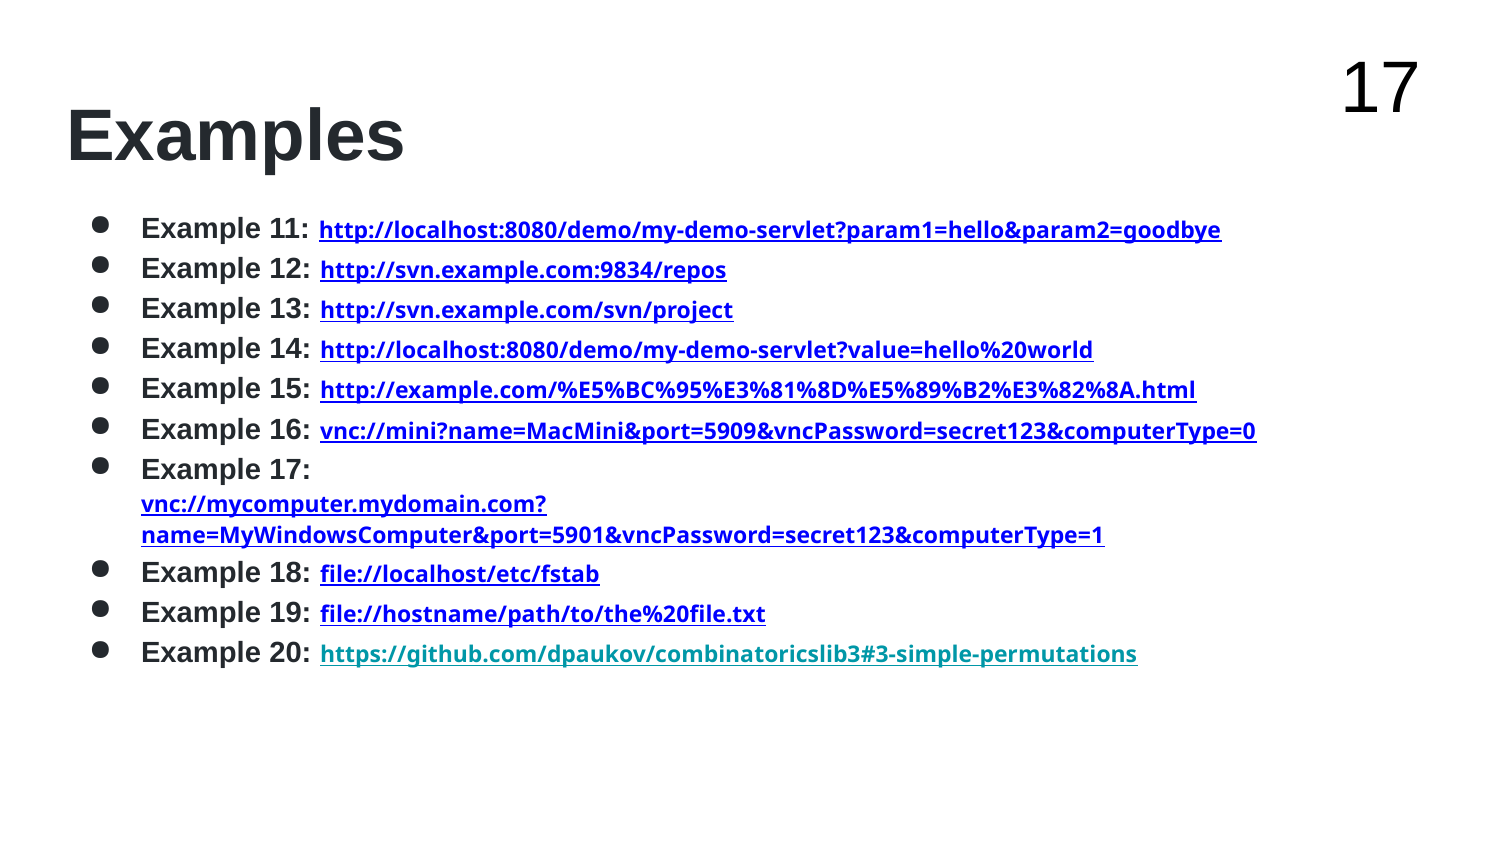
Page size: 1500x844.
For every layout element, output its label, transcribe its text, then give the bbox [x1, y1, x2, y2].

text_box 17 [1325, 24, 1470, 142]
list Example 11: http://localhost:8080/demo/my-demo-servlet?param1=hello&param2=goodbye Example 12: http://svn.example.com:9834/repos Example 13: http://svn.example.com/svn/project Example 14: http://localhost:8080/demo/my-demo-servlet?value=hello%20world Example 15: http://example.com/%E5%BC%95%E3%81%8D%E5%89%B2%E3%82%8A.html Example 16: vnc://mini?name=MacMini&port=5909&vncPassword=secret123&computerType=0 Example 17: vnc://mycomputer.mydomain.com?name=MyWindowsComputer&port=5901&vncPassword=secret123&computerType=1 Example 18: file://localhost/etc/fstab Example 19: file://hostname/path/to/the%20file.txt Example 20: https://github.com/dpaukov/combinatoricslib3#3-simple-permutations [51, 189, 1449, 750]
title Examples [51, 72, 1099, 167]
